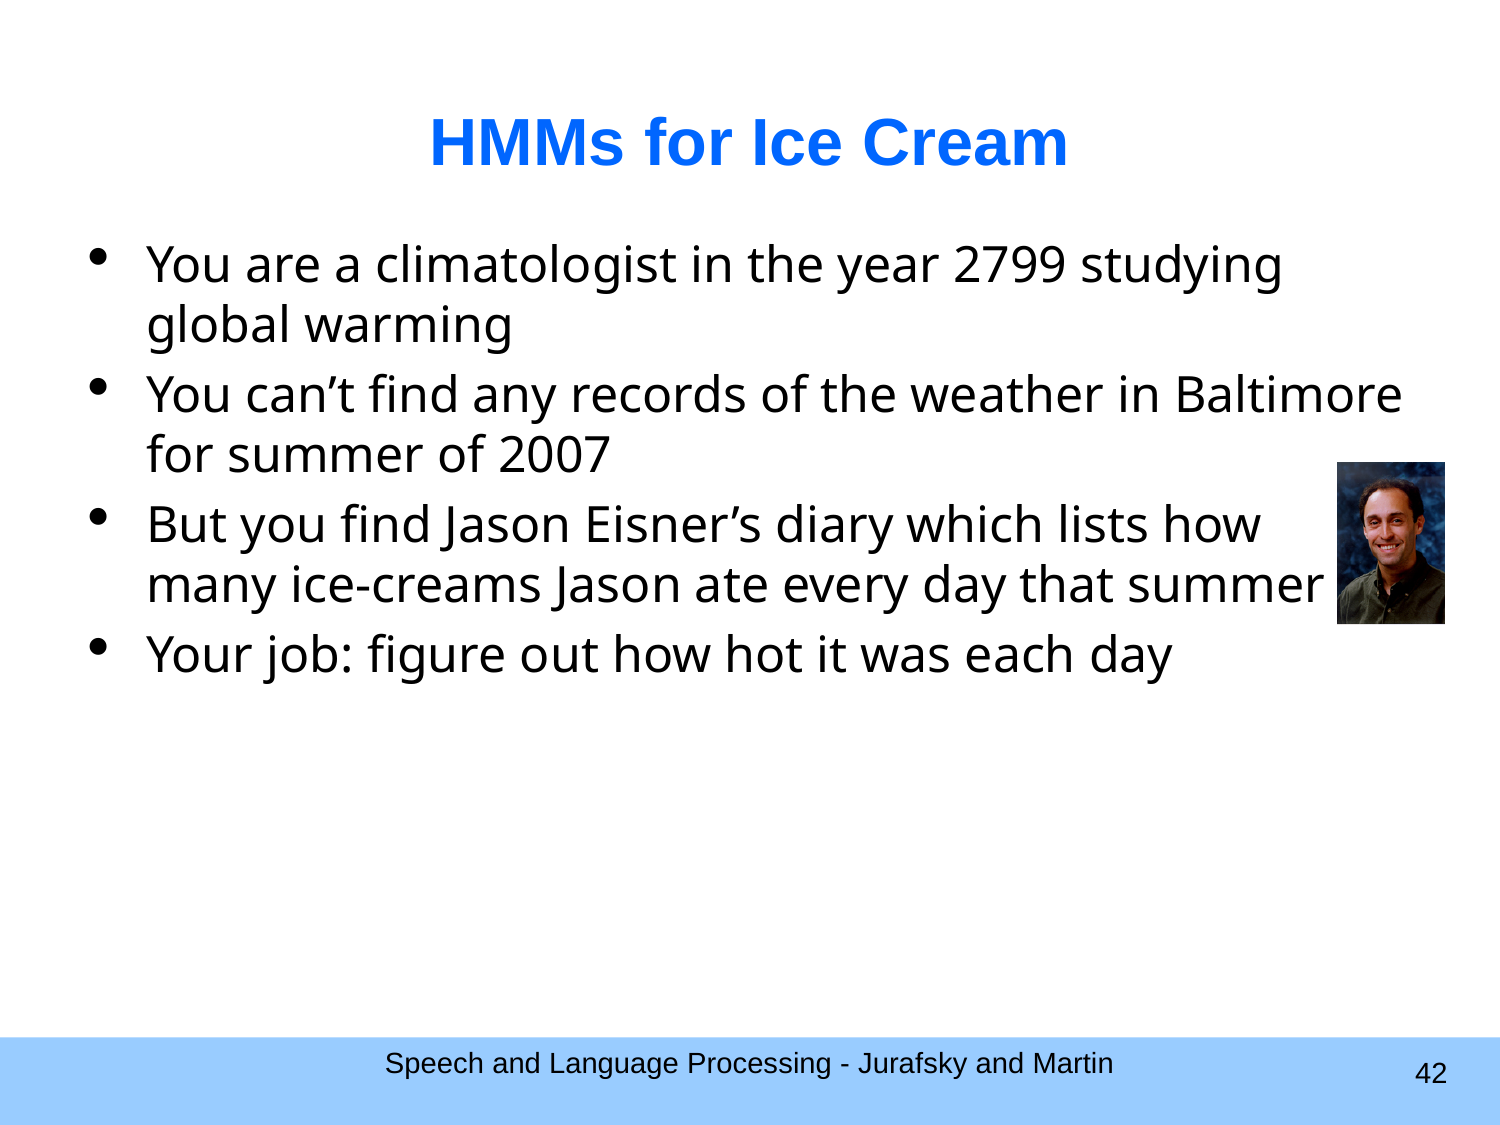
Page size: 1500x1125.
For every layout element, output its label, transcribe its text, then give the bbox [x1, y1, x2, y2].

picture [1337, 462, 1445, 626]
text_box Speech and Language Processing - Jurafsky and Martin [0, 1037, 1500, 1125]
text_box <number> [1112, 1046, 1463, 1125]
text_box You are a climatologist in the year 2799 studying global warming You can’t find any records of the weather in Baltimore for summer of 2007 But you find Jason Eisner’s diary which lists how many ice-creams Jason ate every day that summer Your job: figure out how hot it was each day [75, 224, 1425, 968]
text_box HMMs for Ice Cream [75, 45, 1425, 224]
